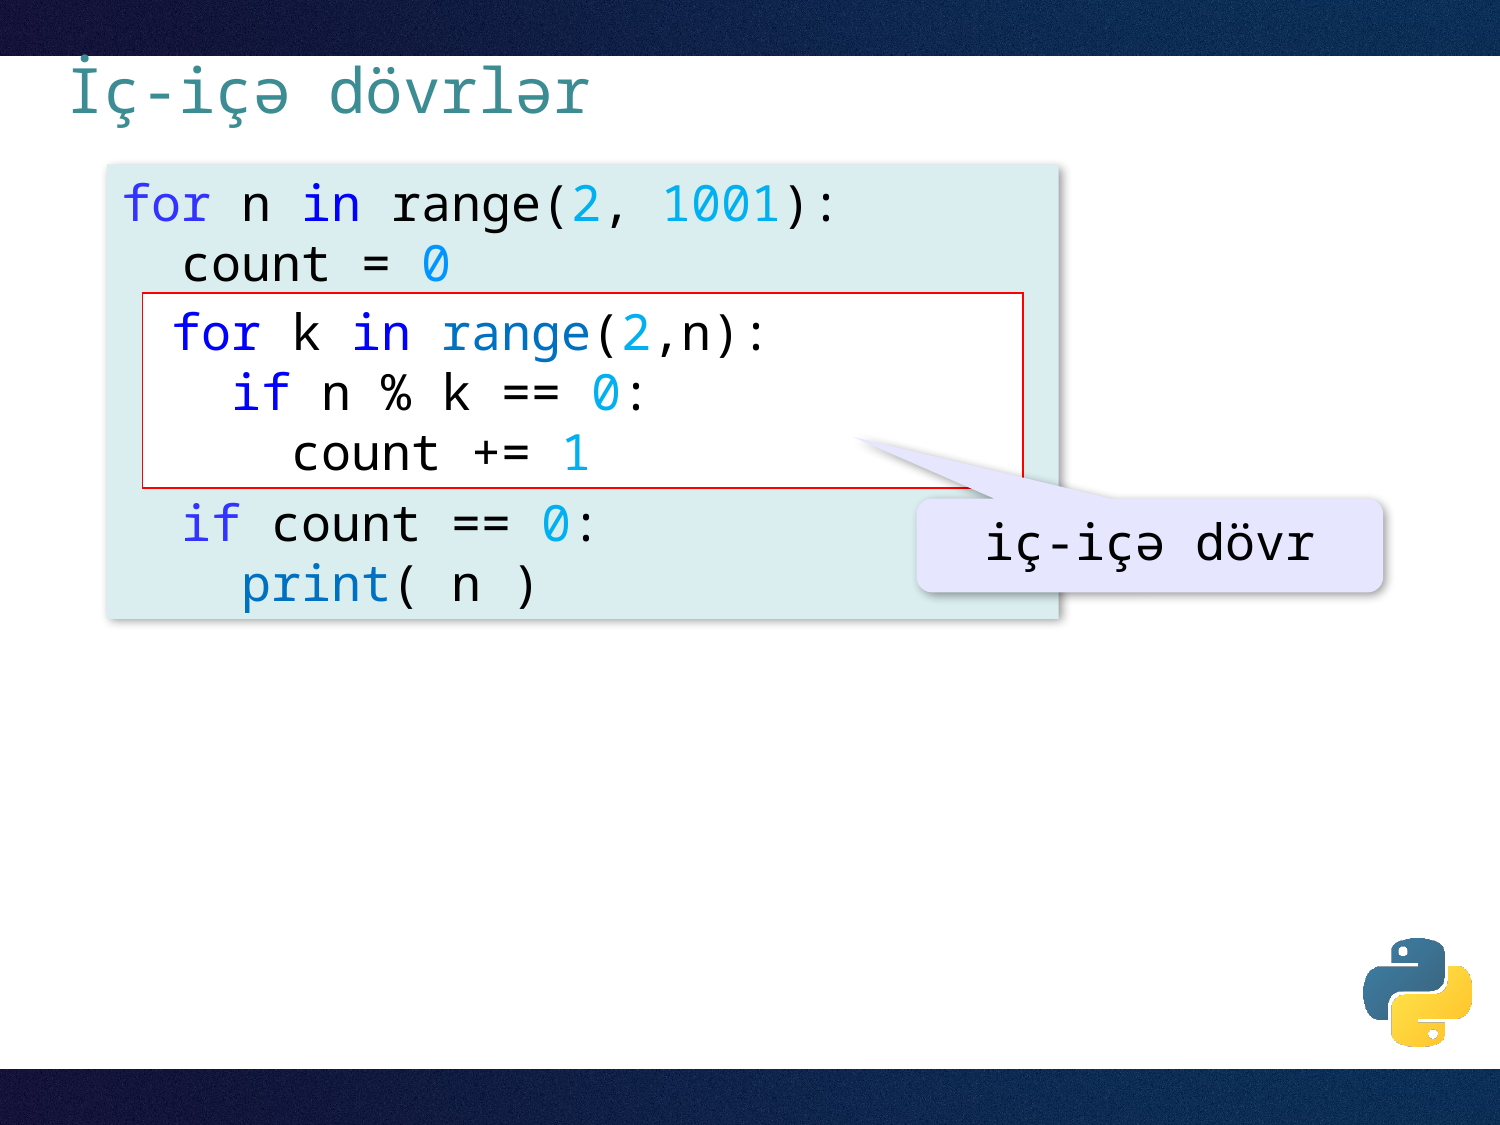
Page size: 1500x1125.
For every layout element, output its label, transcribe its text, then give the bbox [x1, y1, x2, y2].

text_box for k in range(2,n): if n % k == 0: count += 1 [142, 293, 1024, 488]
picture [1363, 938, 1472, 1047]
text_box iç-içə dövr [853, 436, 1384, 593]
text_box for n in range(2, 1001): count = 0 if count == 0: print( n ) [106, 164, 1059, 619]
picture [0, 0, 1500, 56]
picture [0, 1069, 1500, 1125]
title İç-içə dövrlər [51, 49, 1425, 127]
